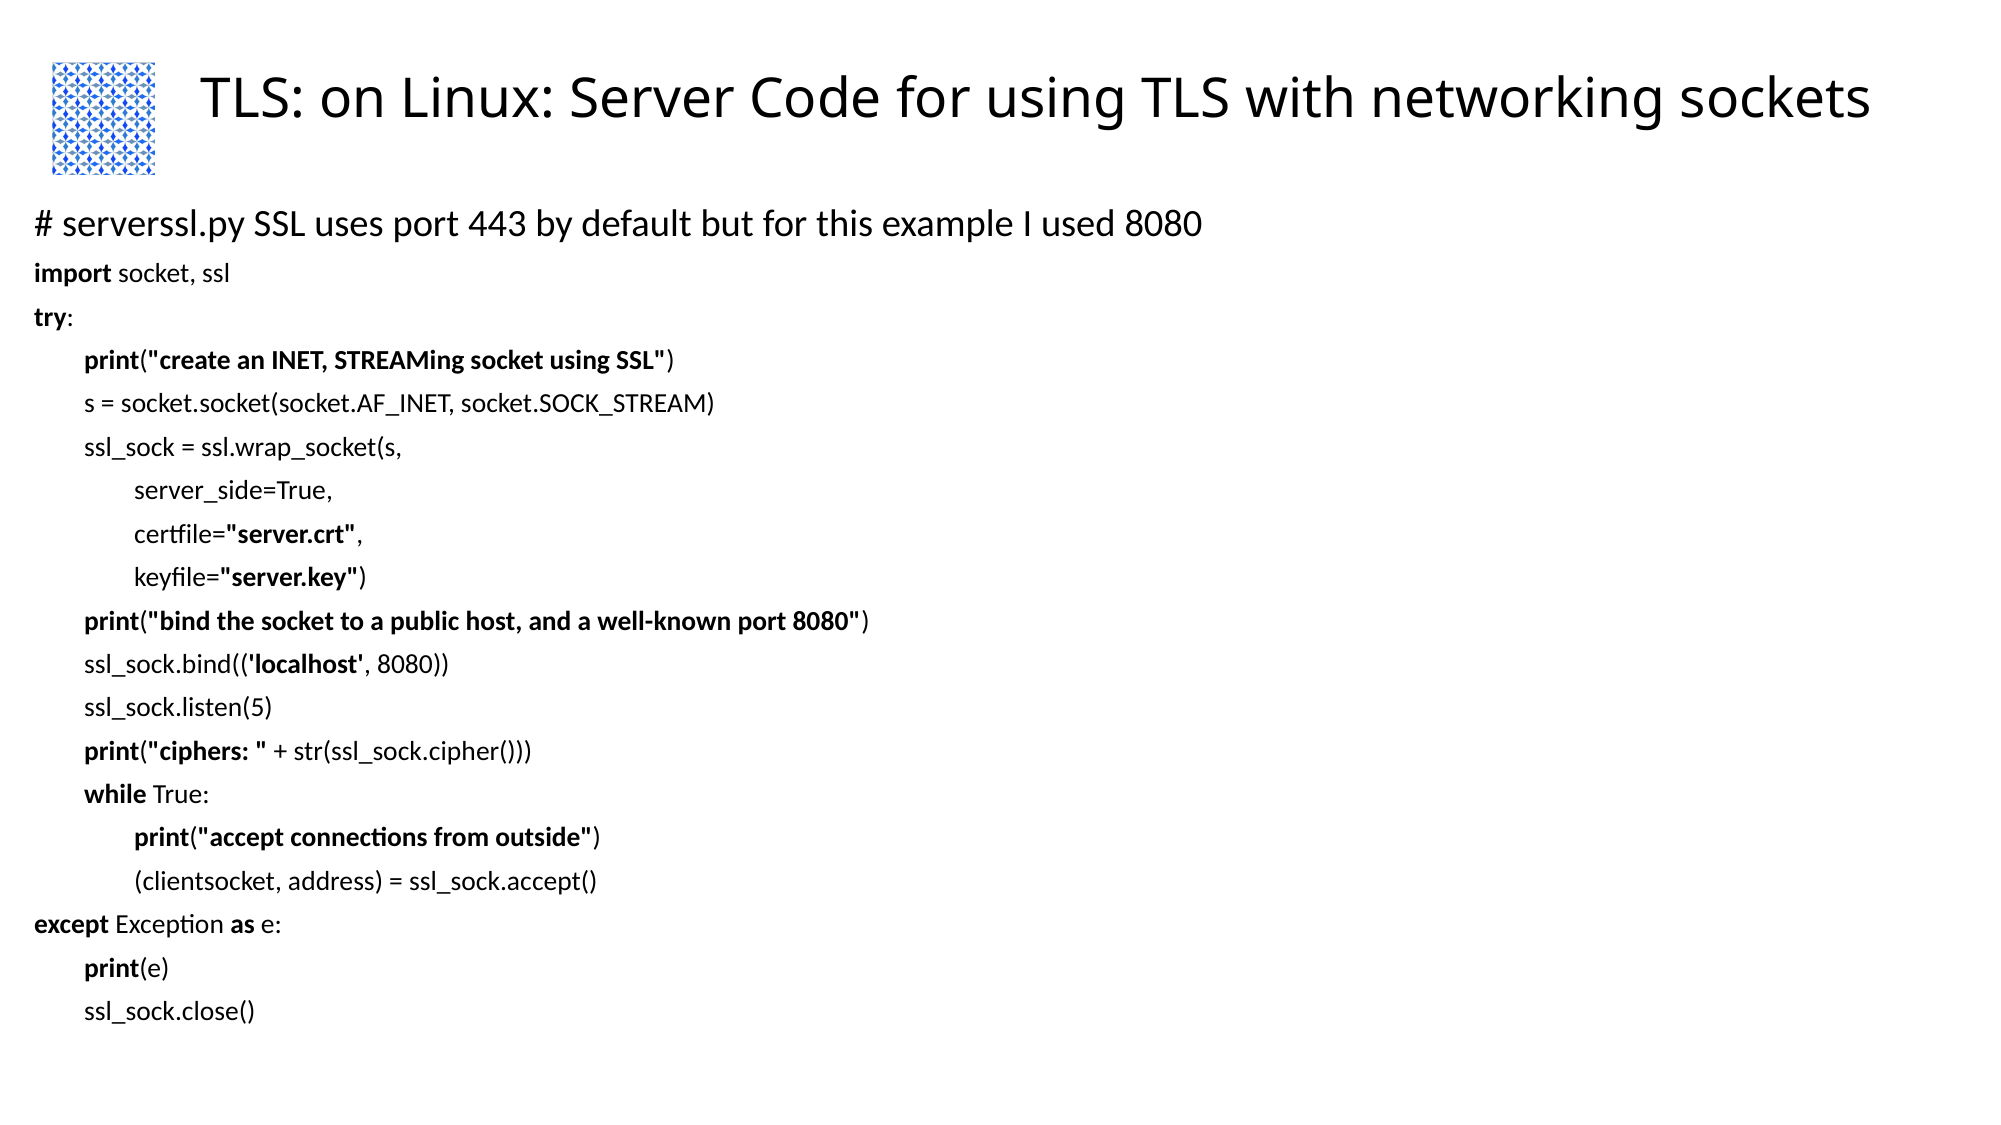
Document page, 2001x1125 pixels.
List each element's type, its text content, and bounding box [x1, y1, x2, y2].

picture [52, 62, 155, 176]
title TLS: on Linux: Server Code for using TLS with networking sockets [185, 32, 1911, 167]
list # serverssl.py SSL uses port 443 by default but for this example I used 8080 import socket, ssl try: print("create an INET, STREAMing socket using SSL") s = socket.socket(socket.AF_INET, socket.SOCK_STREAM) ssl_sock = ssl.wrap_socket(s, server_side=True, certfile="server.crt", keyfile="server.key") print("bind the socket to a public host, and a well-known port 8080") ssl_sock.bind(('localhost', 8080)) ssl_sock.listen(5) print("ciphers: " + str(ssl_sock.cipher())) while True: print("accept connections from outside") (clientsocket, address) = ssl_sock.accept() except Exception as e: print(e) ssl_sock.close() [19, 196, 2000, 1034]
